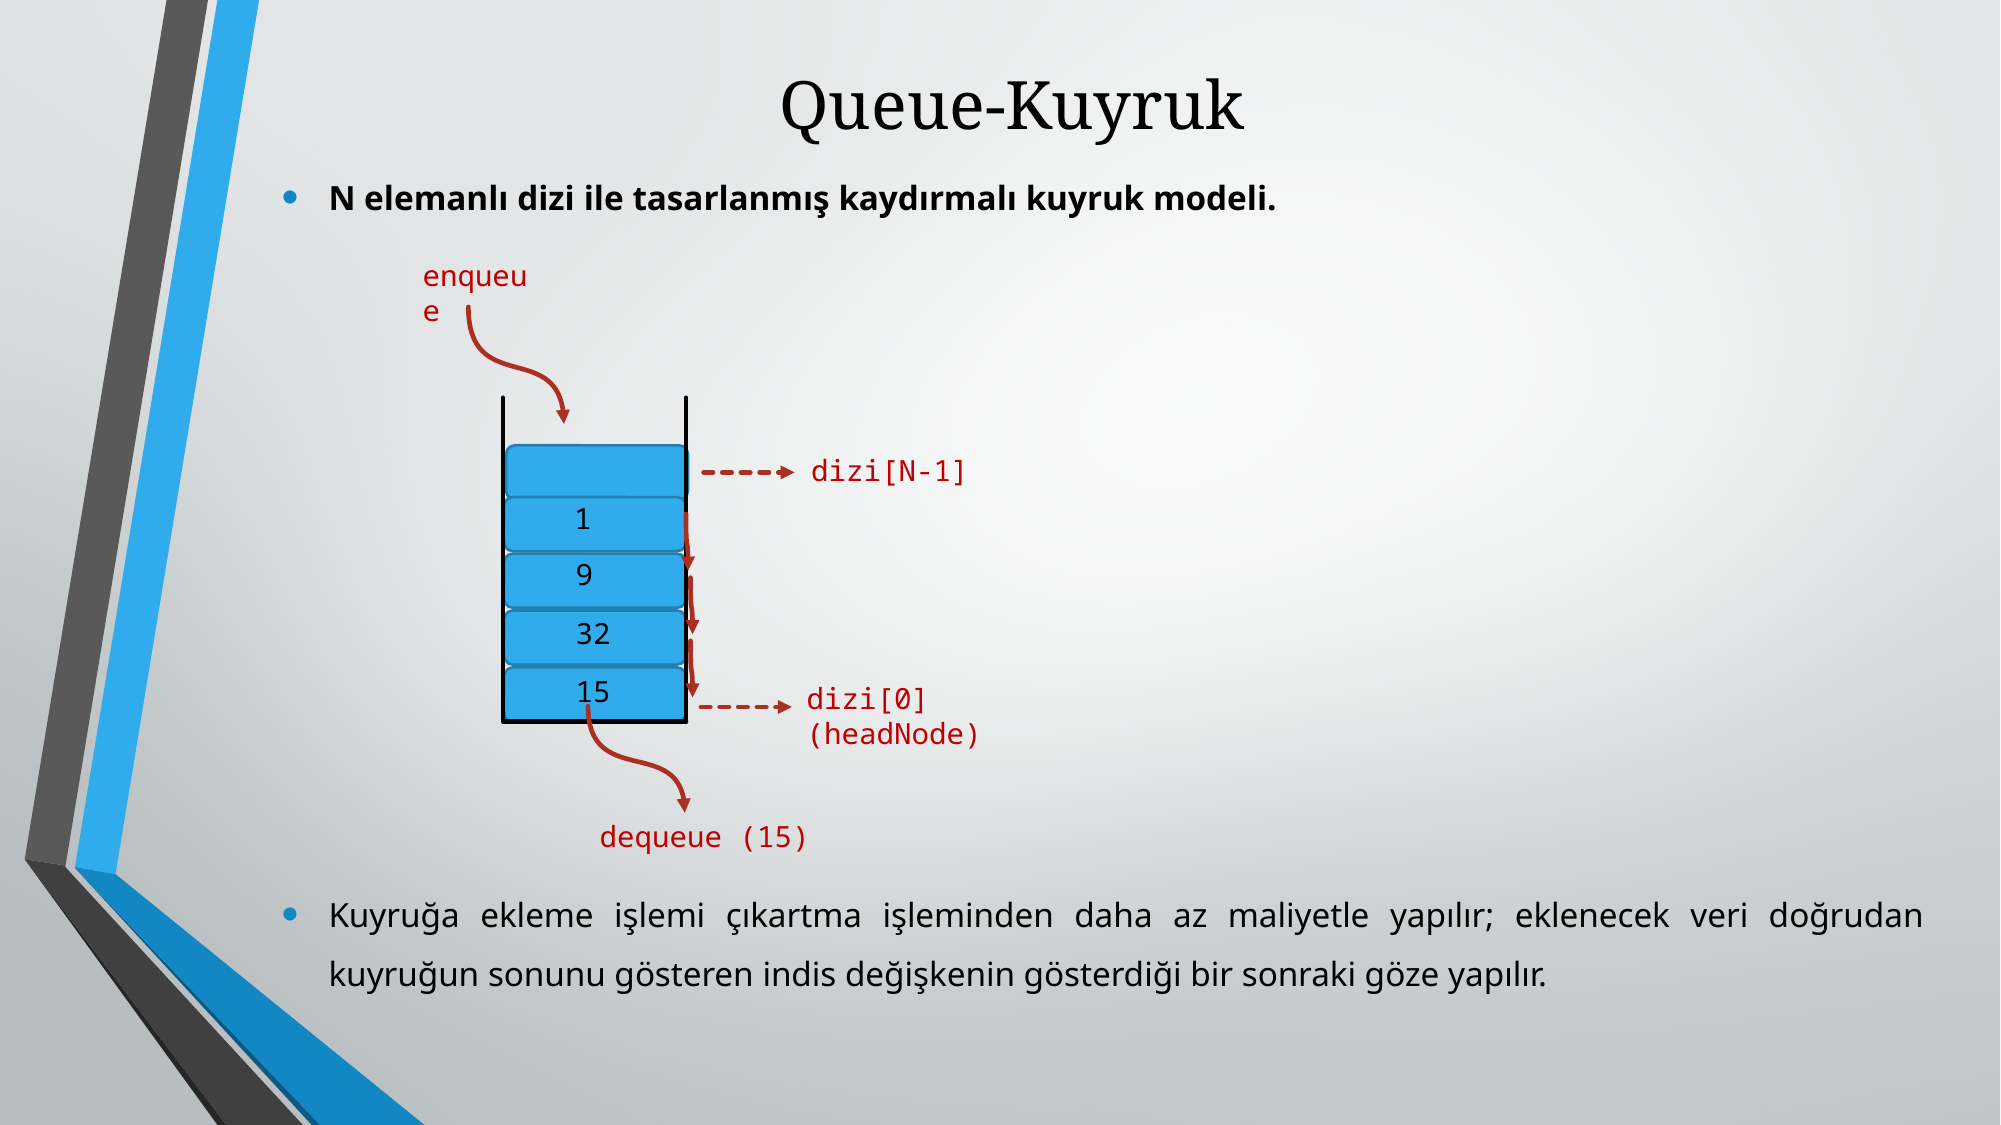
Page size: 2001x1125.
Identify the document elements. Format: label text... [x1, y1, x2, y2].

title Queue-Kuyruk [232, 24, 1792, 182]
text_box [407, 250, 1105, 862]
list N elemanlı dizi ile tasarlanmış kaydırmalı kuyruk modeli. Kuyruğa ekleme işlemi çıkartma işleminden daha az maliyetle yapılır; eklenecek veri doğrudan kuyruğun sonunu gösteren indis değişkenin gösterdiği bir sonraki göze yapılır. [266, 149, 1942, 1103]
